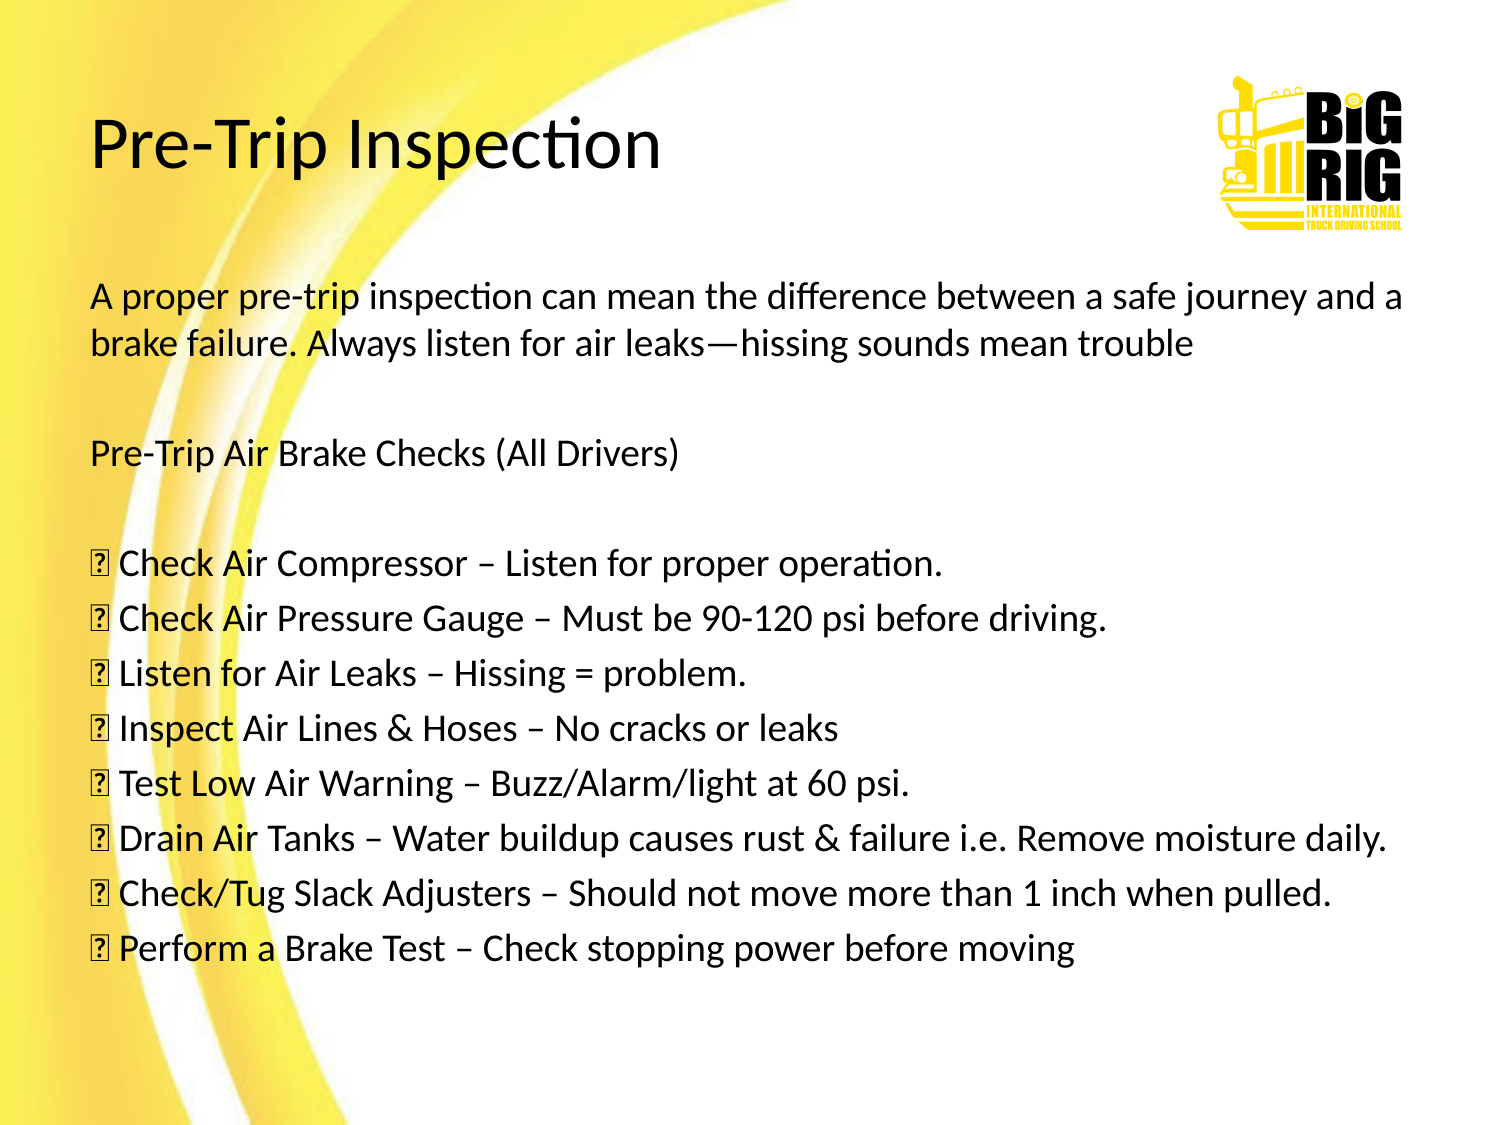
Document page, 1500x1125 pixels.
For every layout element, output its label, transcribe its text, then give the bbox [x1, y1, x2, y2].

title Pre-Trip Inspection [75, 45, 1197, 233]
list A proper pre-trip inspection can mean the difference between a safe journey and a brake failure. Always listen for air leaks—hissing sounds mean trouble Pre-Trip Air Brake Checks (All Drivers) ✅ Check Air Compressor – Listen for proper operation. ✅ Check Air Pressure Gauge – Must be 90-120 psi before driving. ✅ Listen for Air Leaks – Hissing = problem. ✅ Inspect Air Lines & Hoses – No cracks or leaks ✅ Test Low Air Warning – Buzz/Alarm/light at 60 psi. ✅ Drain Air Tanks – Water buildup causes rust & failure i.e. Remove moisture daily. ✅ Check/Tug Slack Adjusters – Should not move more than 1 inch when pulled. ✅ Perform a Brake Test – Check stopping power before moving [75, 262, 1425, 1005]
picture [1199, 44, 1426, 271]
